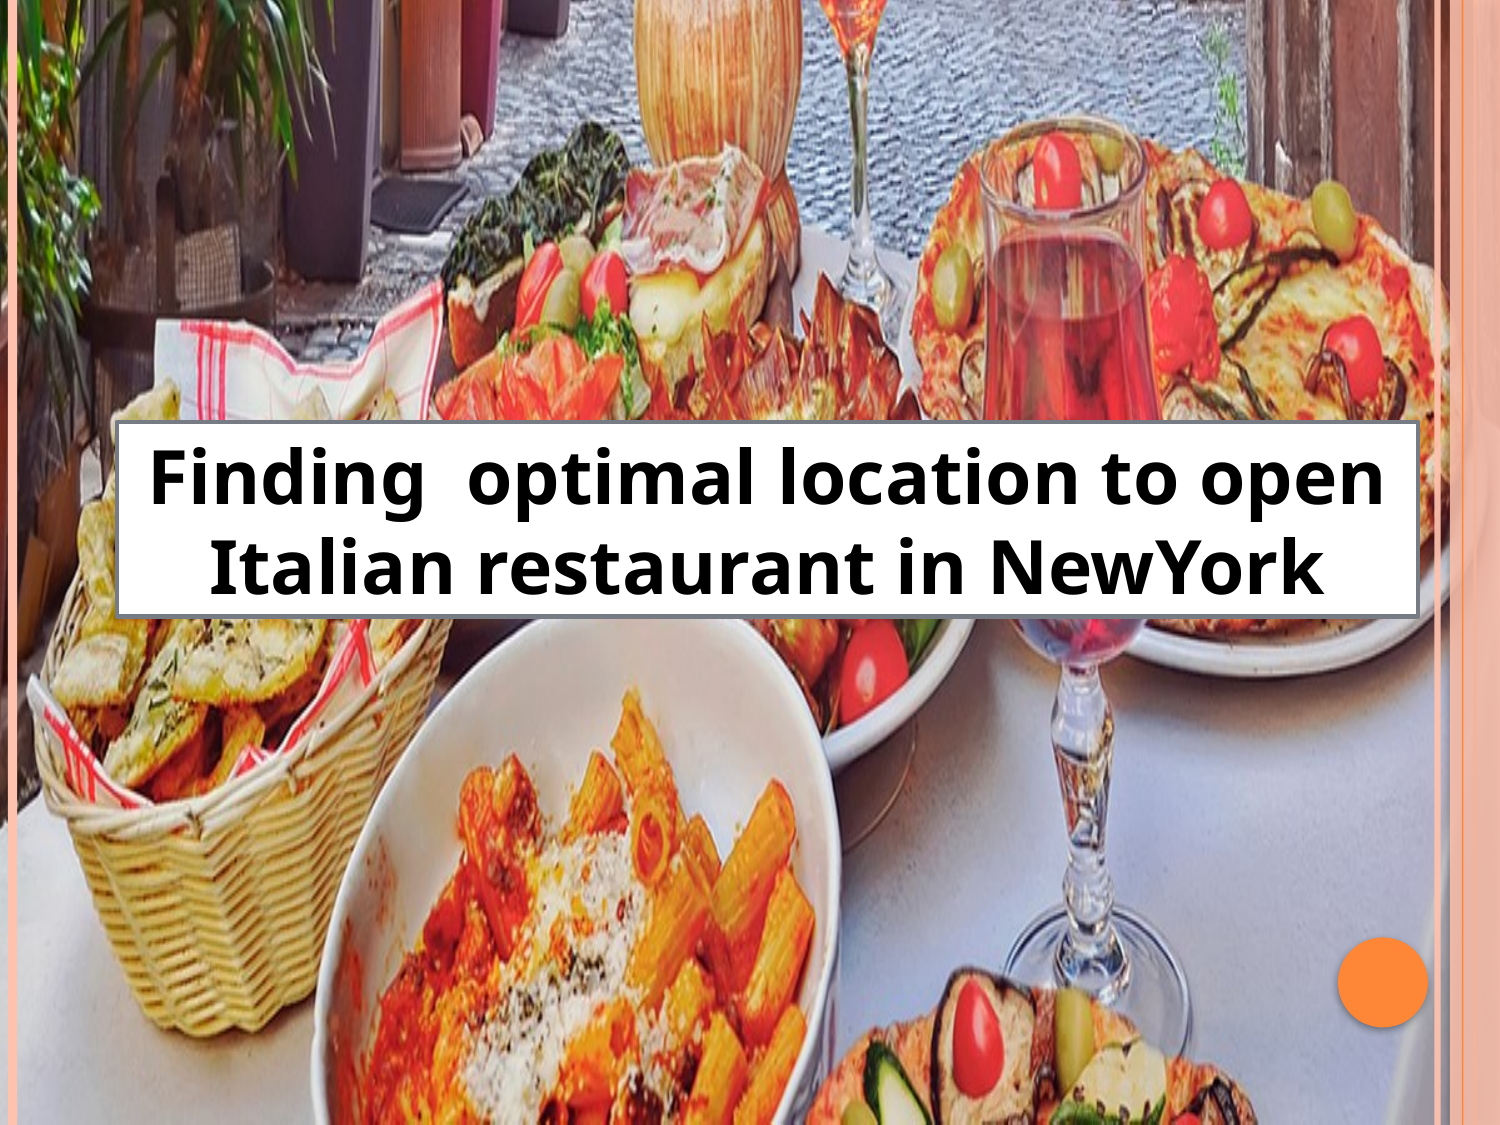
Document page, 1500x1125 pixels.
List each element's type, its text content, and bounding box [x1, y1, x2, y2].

text_box Finding optimal location to open Italian restaurant in NewYork [115, 420, 1420, 619]
picture [18, 0, 1434, 1125]
picture [1441, 0, 1449, 1125]
picture [0, 0, 7, 1125]
